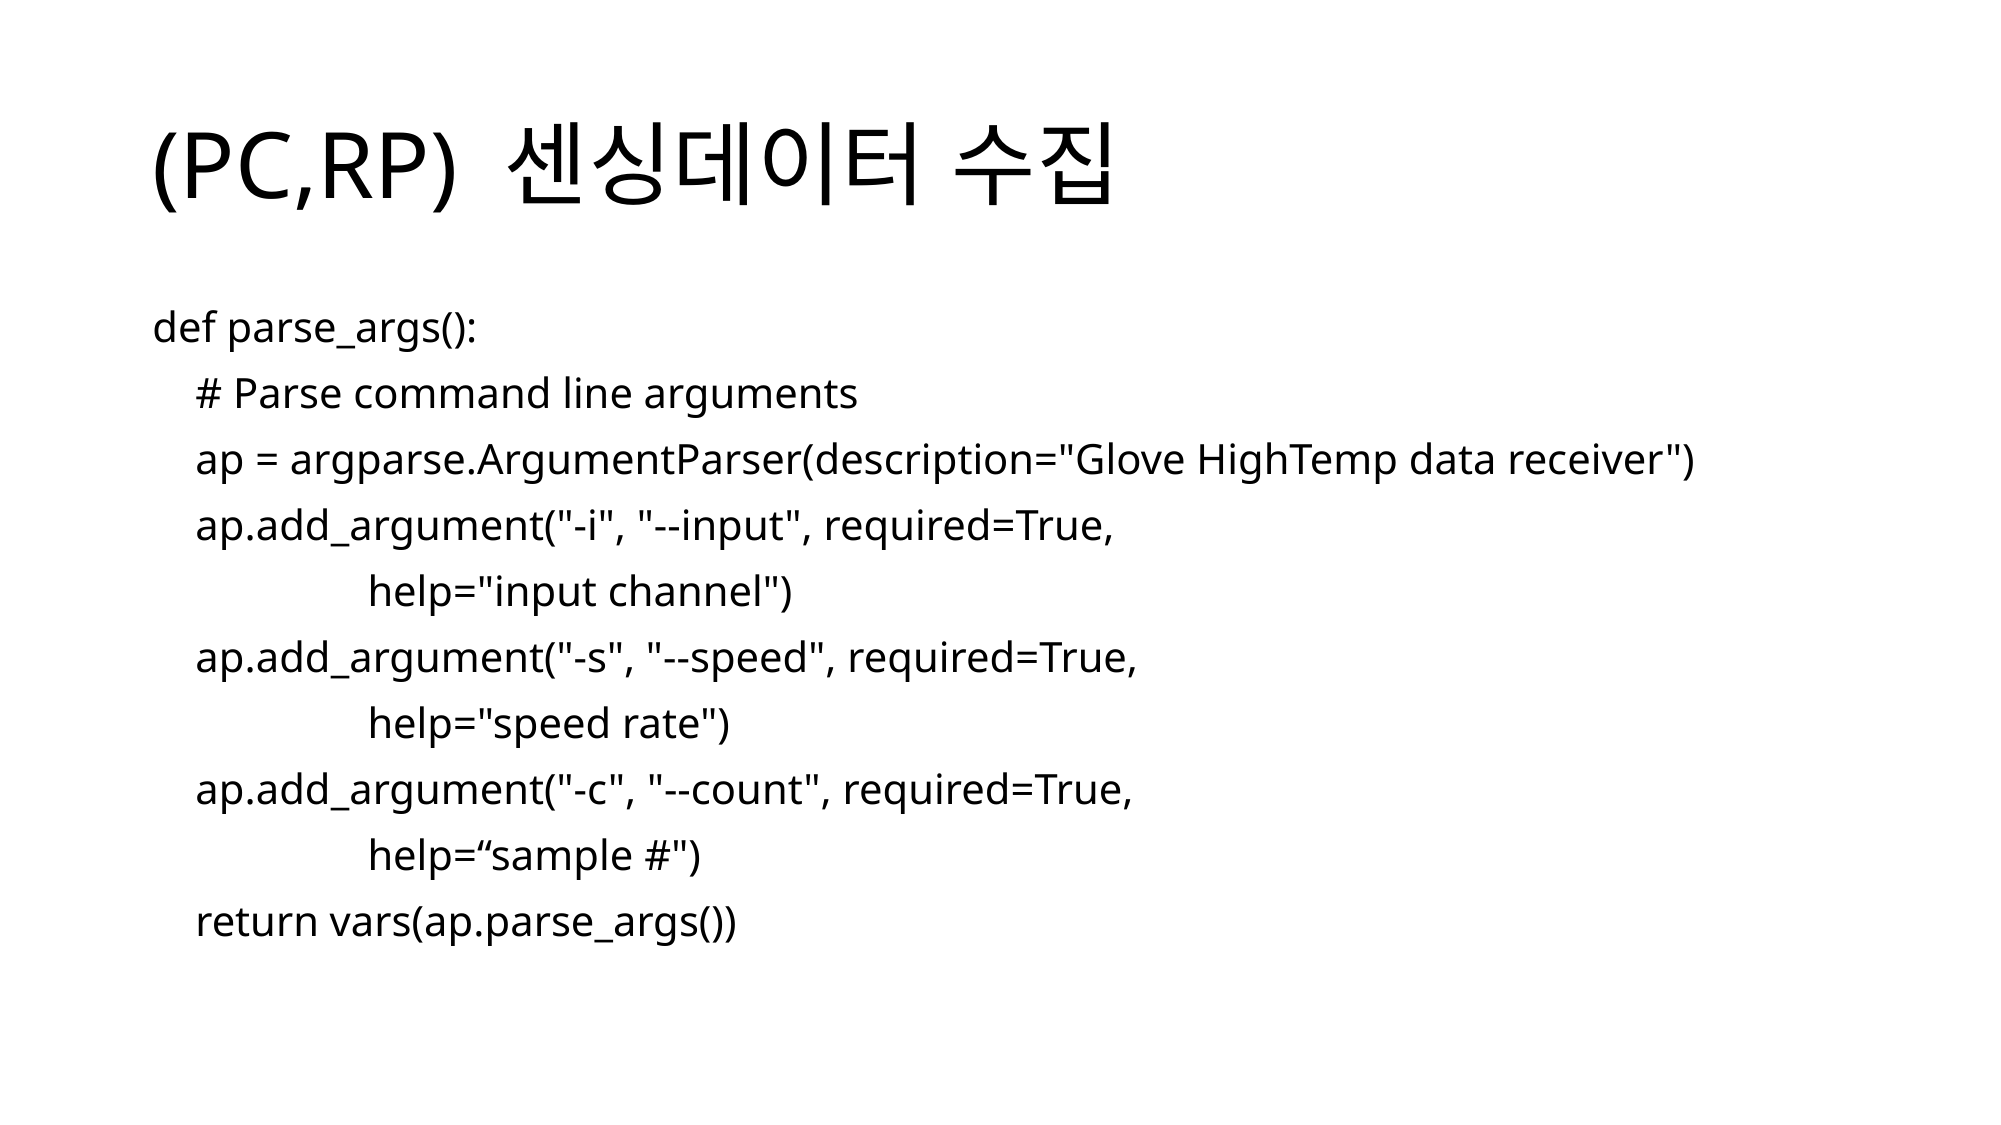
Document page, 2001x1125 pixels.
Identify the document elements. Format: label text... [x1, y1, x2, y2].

list def parse_args(): # Parse command line arguments ap = argparse.ArgumentParser(description="Glove HighTemp data receiver") ap.add_argument("-i", "--input", required=True, help="input channel") ap.add_argument("-s", "--speed", required=True, help="speed rate") ap.add_argument("-c", "--count", required=True, help=“sample #") return vars(ap.parse_args()) [137, 299, 1863, 1014]
title (PC,RP) 센싱데이터 수집 [137, 59, 1863, 278]
